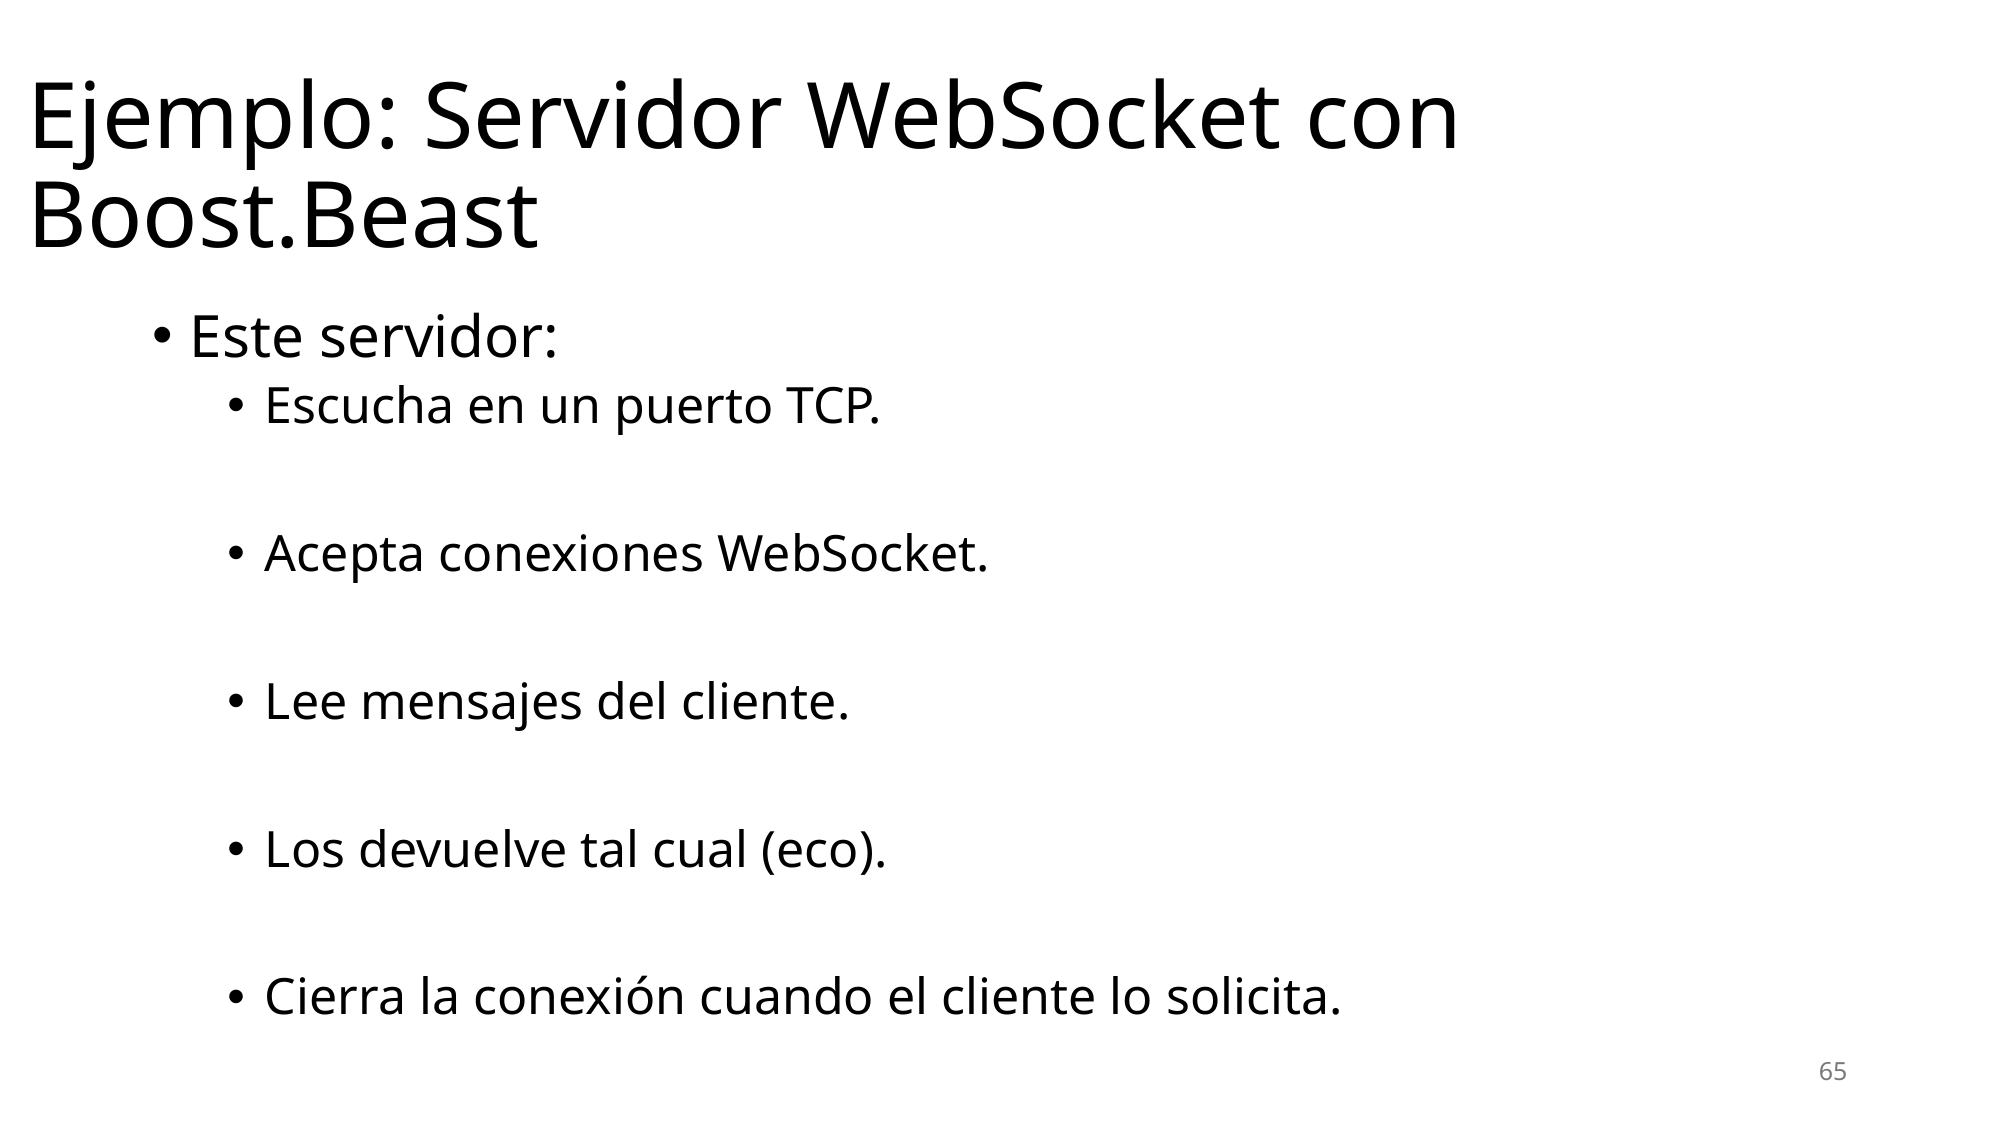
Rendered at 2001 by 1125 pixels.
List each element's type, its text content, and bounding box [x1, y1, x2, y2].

list Este servidor: Escucha en un puerto TCP. Acepta conexiones WebSocket. Lee mensajes del cliente. Los devuelve tal cual (eco). Cierra la conexión cuando el cliente lo solicita. [137, 299, 1863, 1014]
title Ejemplo: Servidor WebSocket con Boost.Beast [12, 59, 1863, 278]
slide_number 65 [1412, 1042, 1863, 1103]
